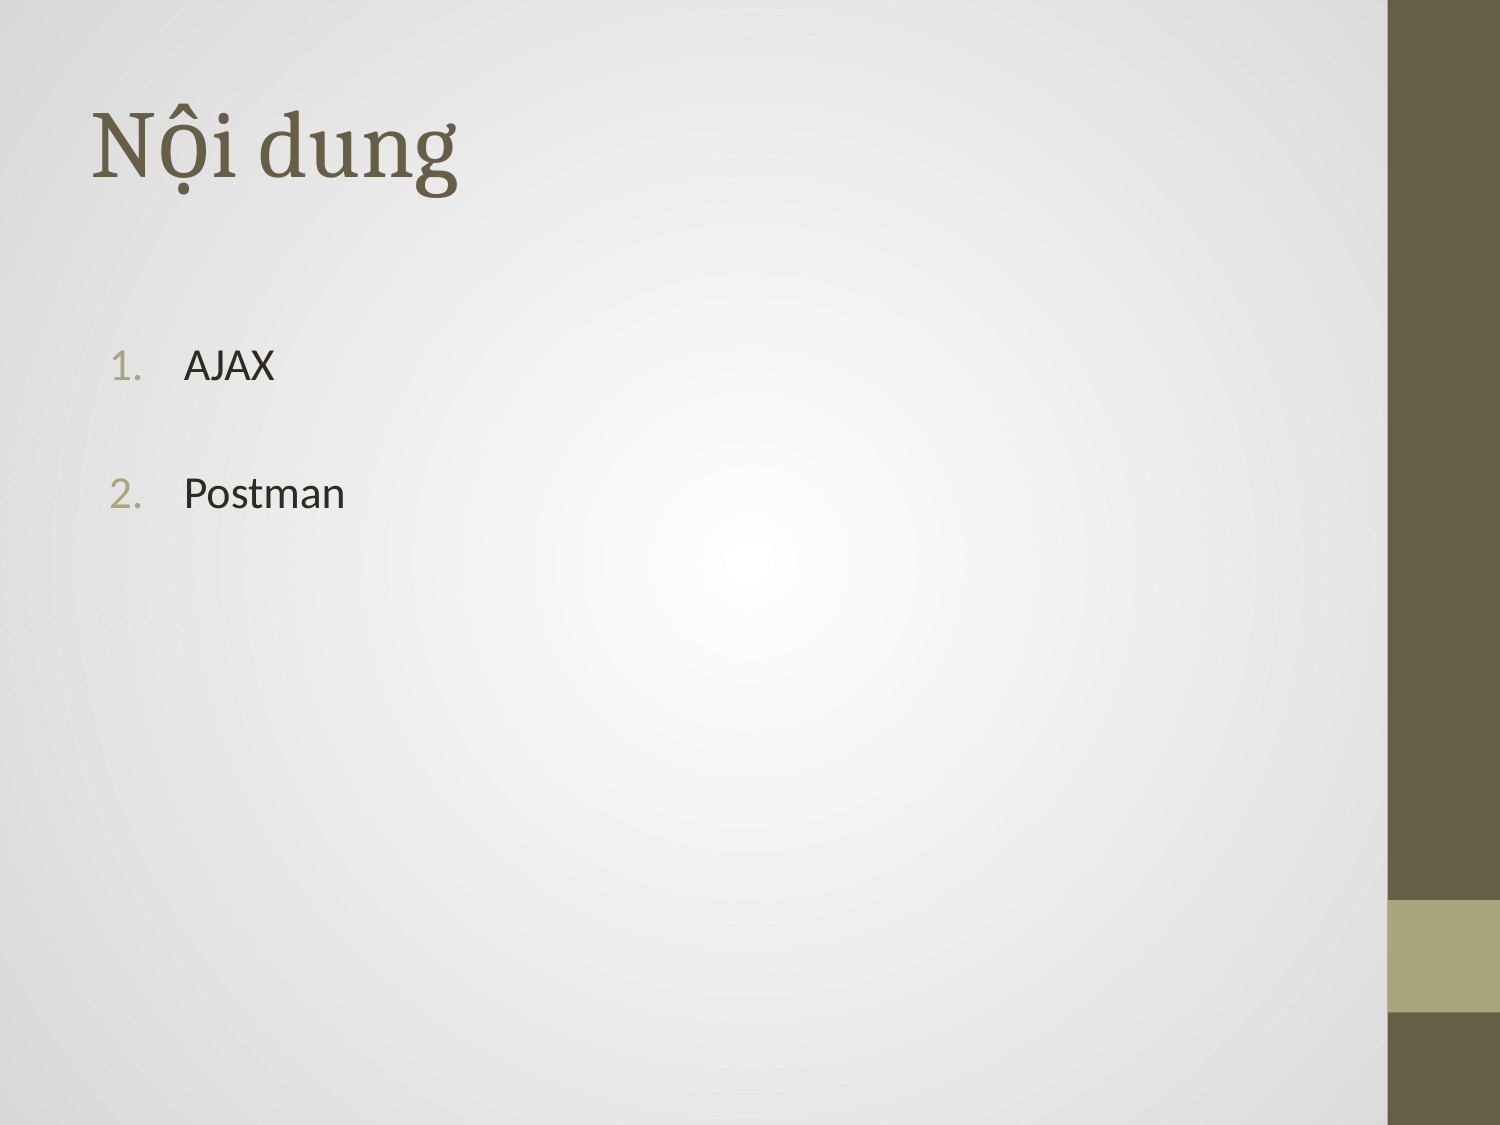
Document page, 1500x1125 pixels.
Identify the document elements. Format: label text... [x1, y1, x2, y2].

title Nội dung [75, 45, 1325, 233]
list AJAX Postman [75, 262, 1325, 1050]
